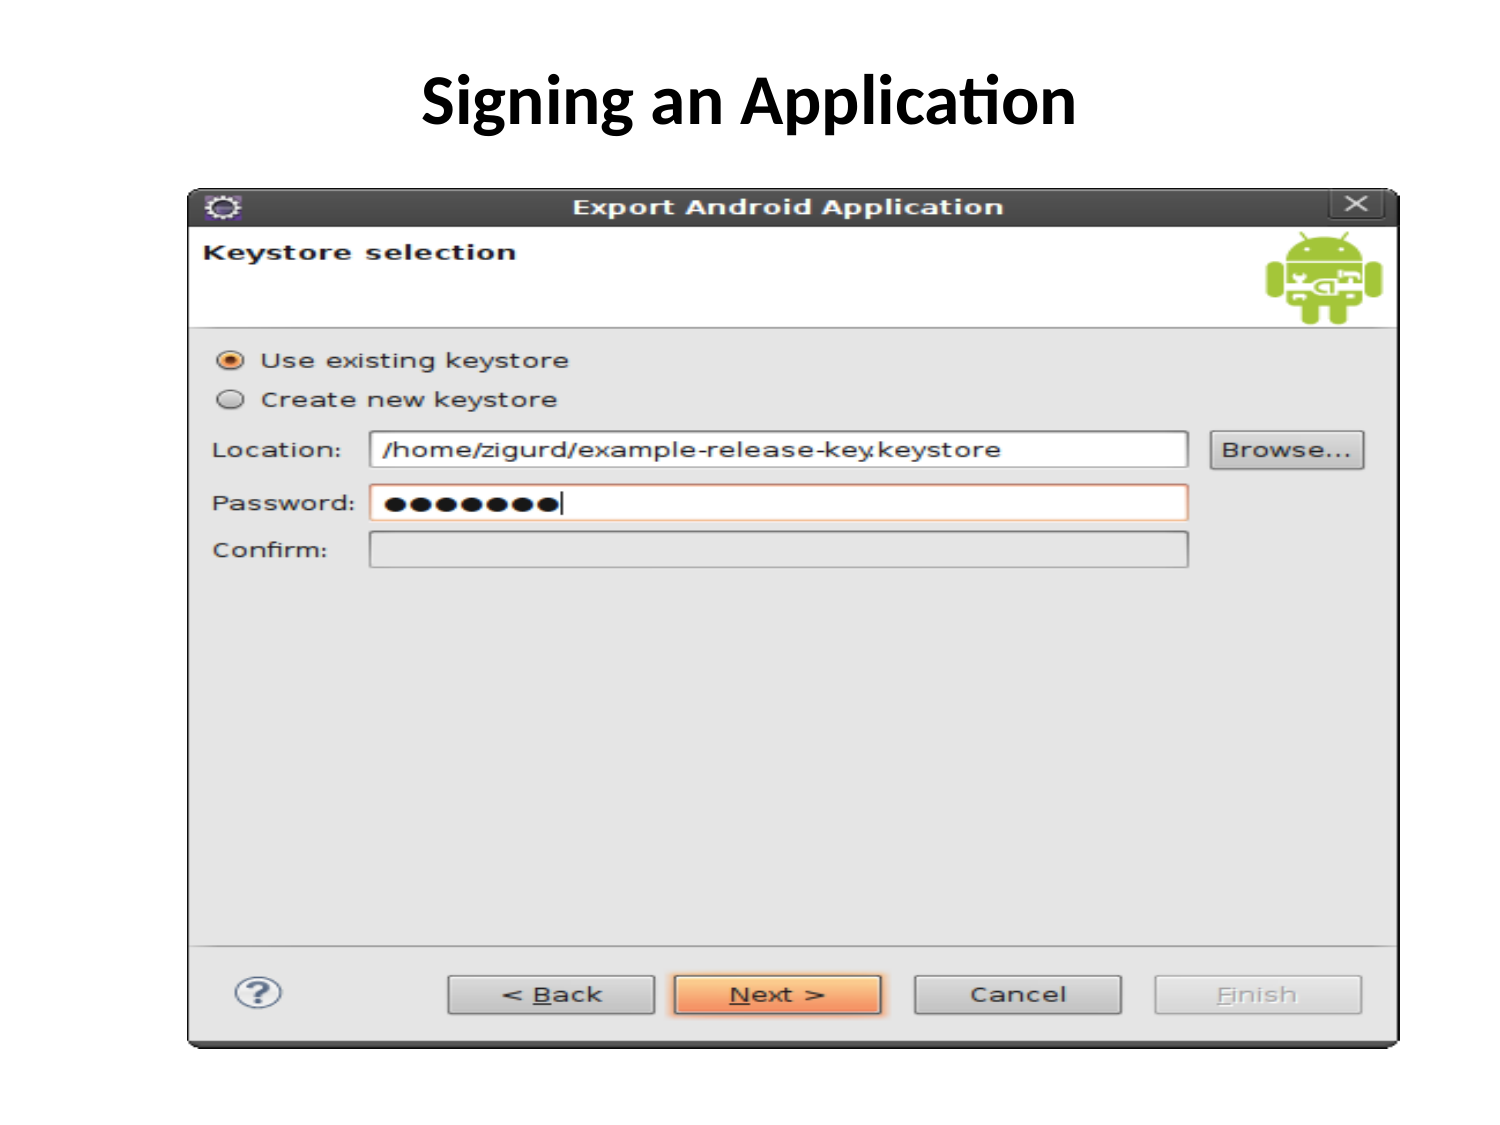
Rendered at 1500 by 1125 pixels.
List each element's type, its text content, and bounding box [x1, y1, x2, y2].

title Signing an Application [75, 45, 1425, 233]
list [187, 188, 1401, 1049]
